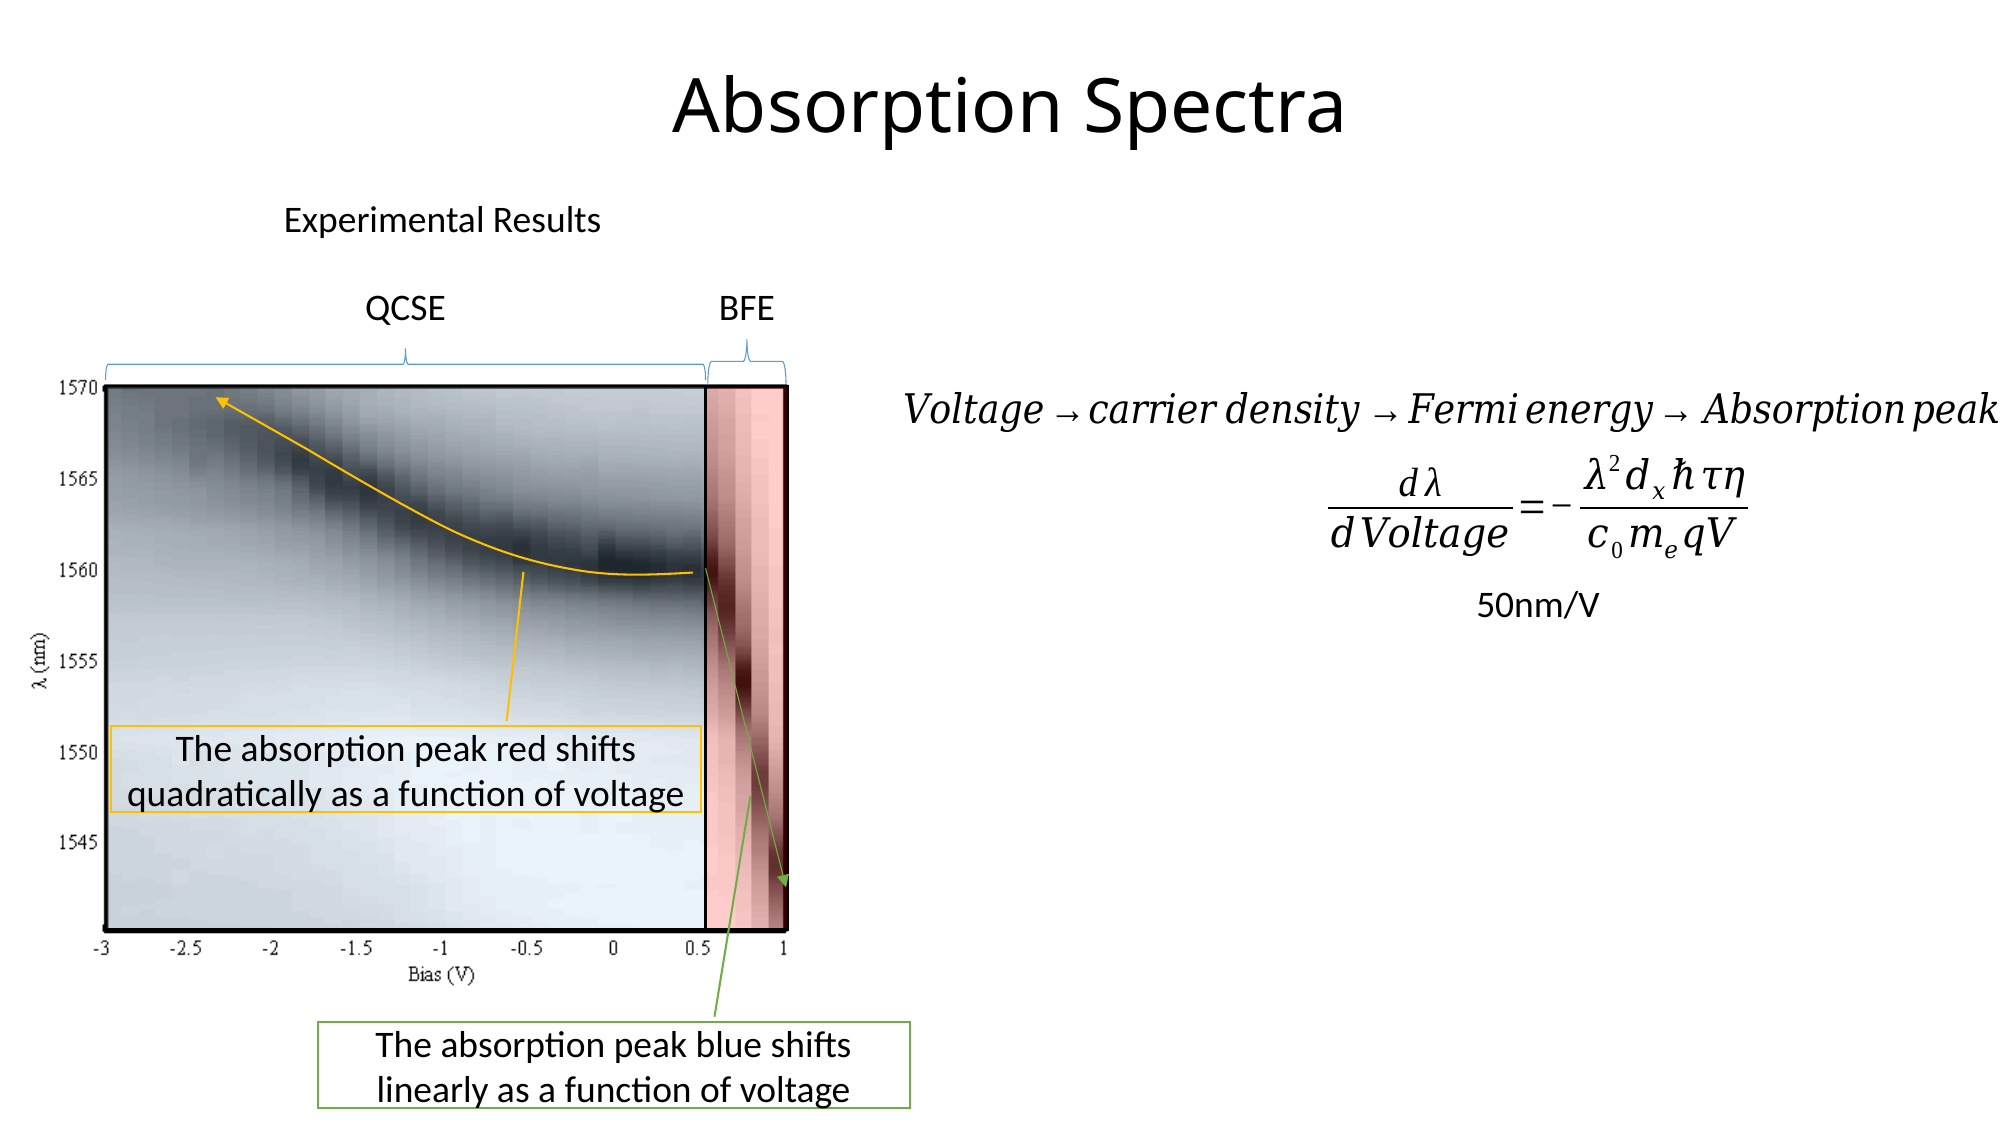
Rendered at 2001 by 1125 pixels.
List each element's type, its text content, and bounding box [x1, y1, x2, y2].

text_box The absorption peak blue shifts linearly as a function of voltage [317, 1021, 911, 1109]
text_box Experimental Results [84, 187, 802, 248]
picture [18, 373, 792, 987]
title Absorption Spectra [147, 0, 1873, 218]
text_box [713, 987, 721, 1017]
text_box QCSE [138, 275, 673, 335]
text_box [707, 339, 787, 374]
text_box [105, 348, 706, 374]
text_box 50nm/V [1326, 572, 1750, 633]
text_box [705, 568, 786, 888]
text_box BFE [692, 275, 802, 335]
